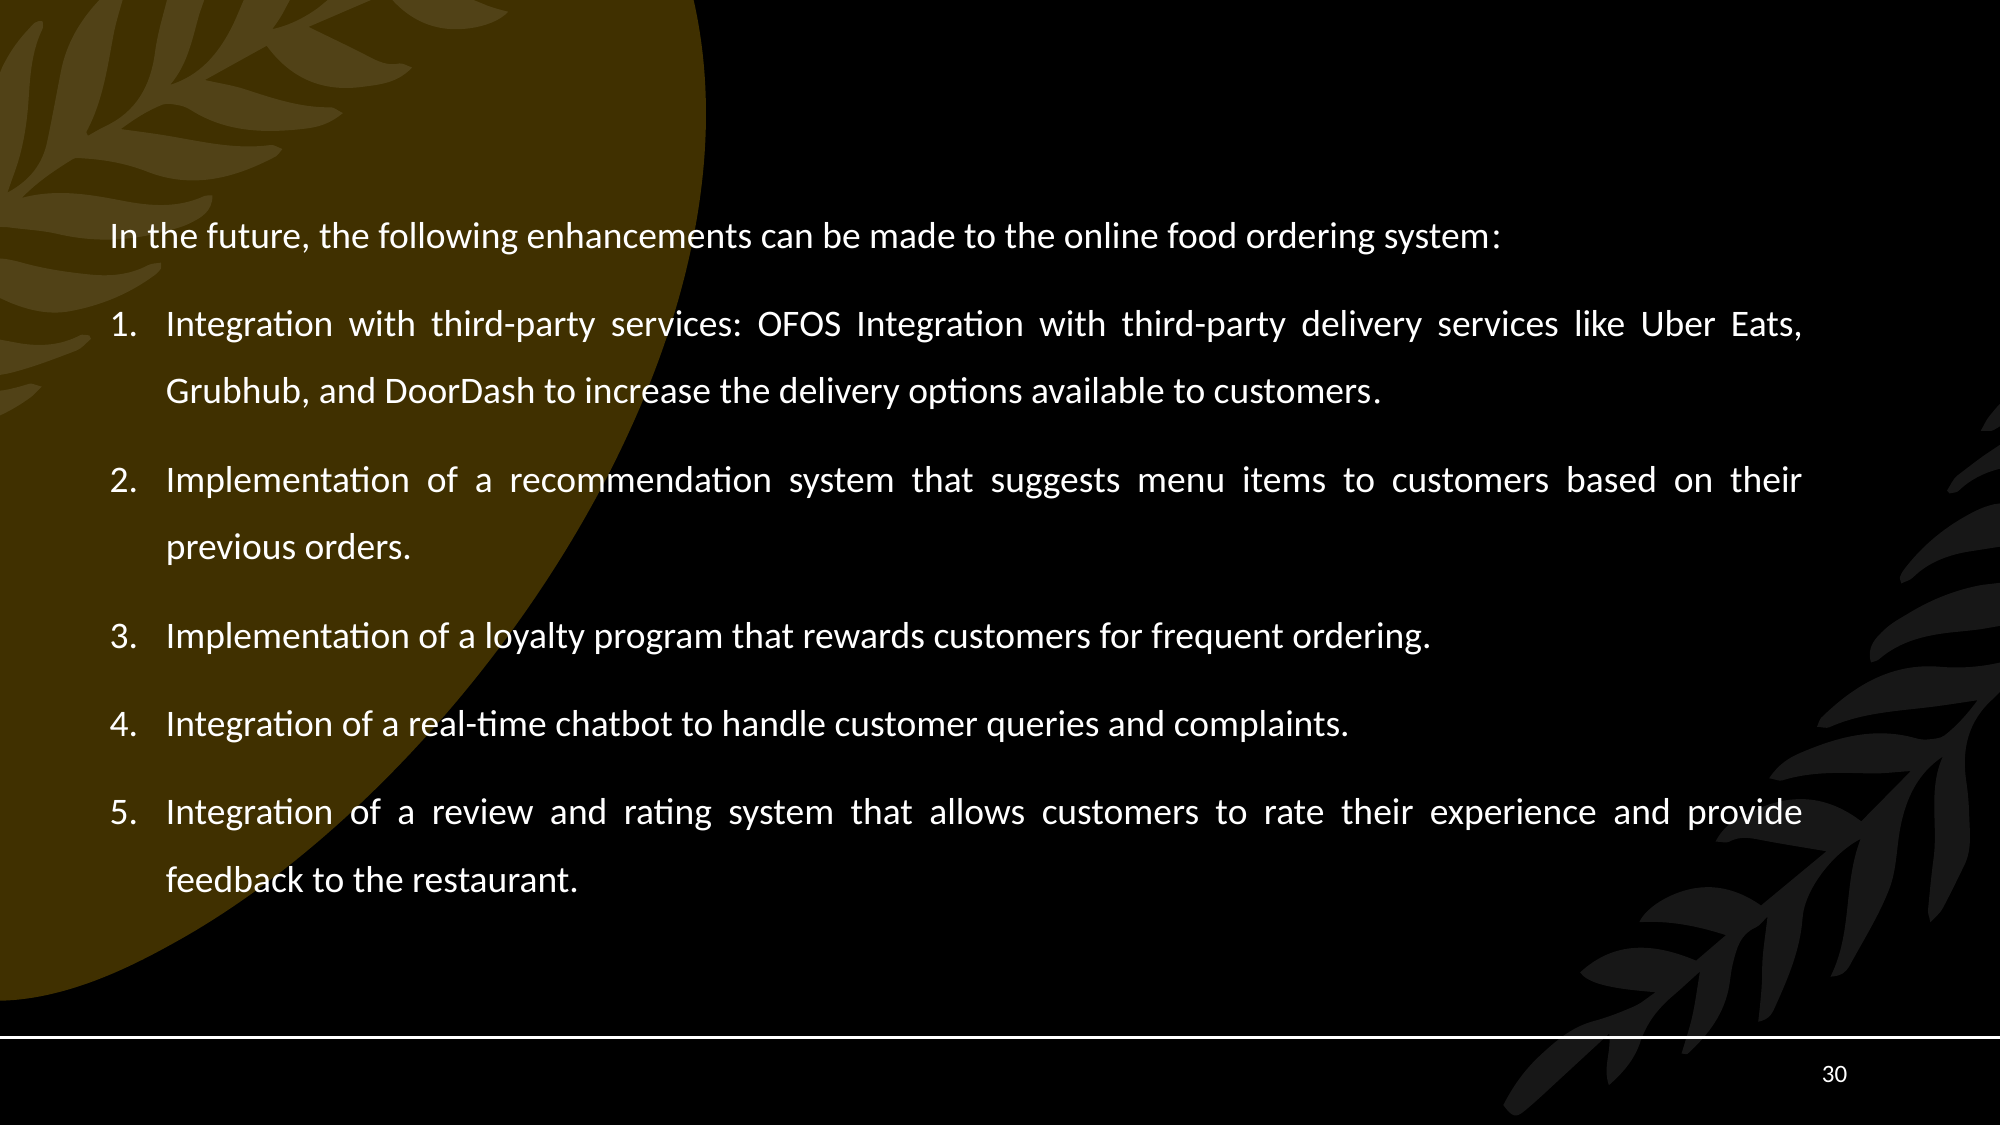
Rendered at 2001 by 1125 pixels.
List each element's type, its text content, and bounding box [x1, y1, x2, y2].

slide_number 30 [1412, 1042, 1863, 1103]
list In the future, the following enhancements can be made to the online food ordering system: Integration with third-party services: OFOS Integration with third-party delivery services like Uber Eats, Grubhub, and DoorDash to increase the delivery options available to customers. Implementation of a recommendation system that suggests menu items to customers based on their previous orders. Implementation of a loyalty program that rewards customers for frequent ordering. Integration of a real-time chatbot to handle customer queries and complaints. Integration of a review and rating system that allows customers to rate their experience and provide feedback to the restaurant. [94, 114, 1820, 956]
